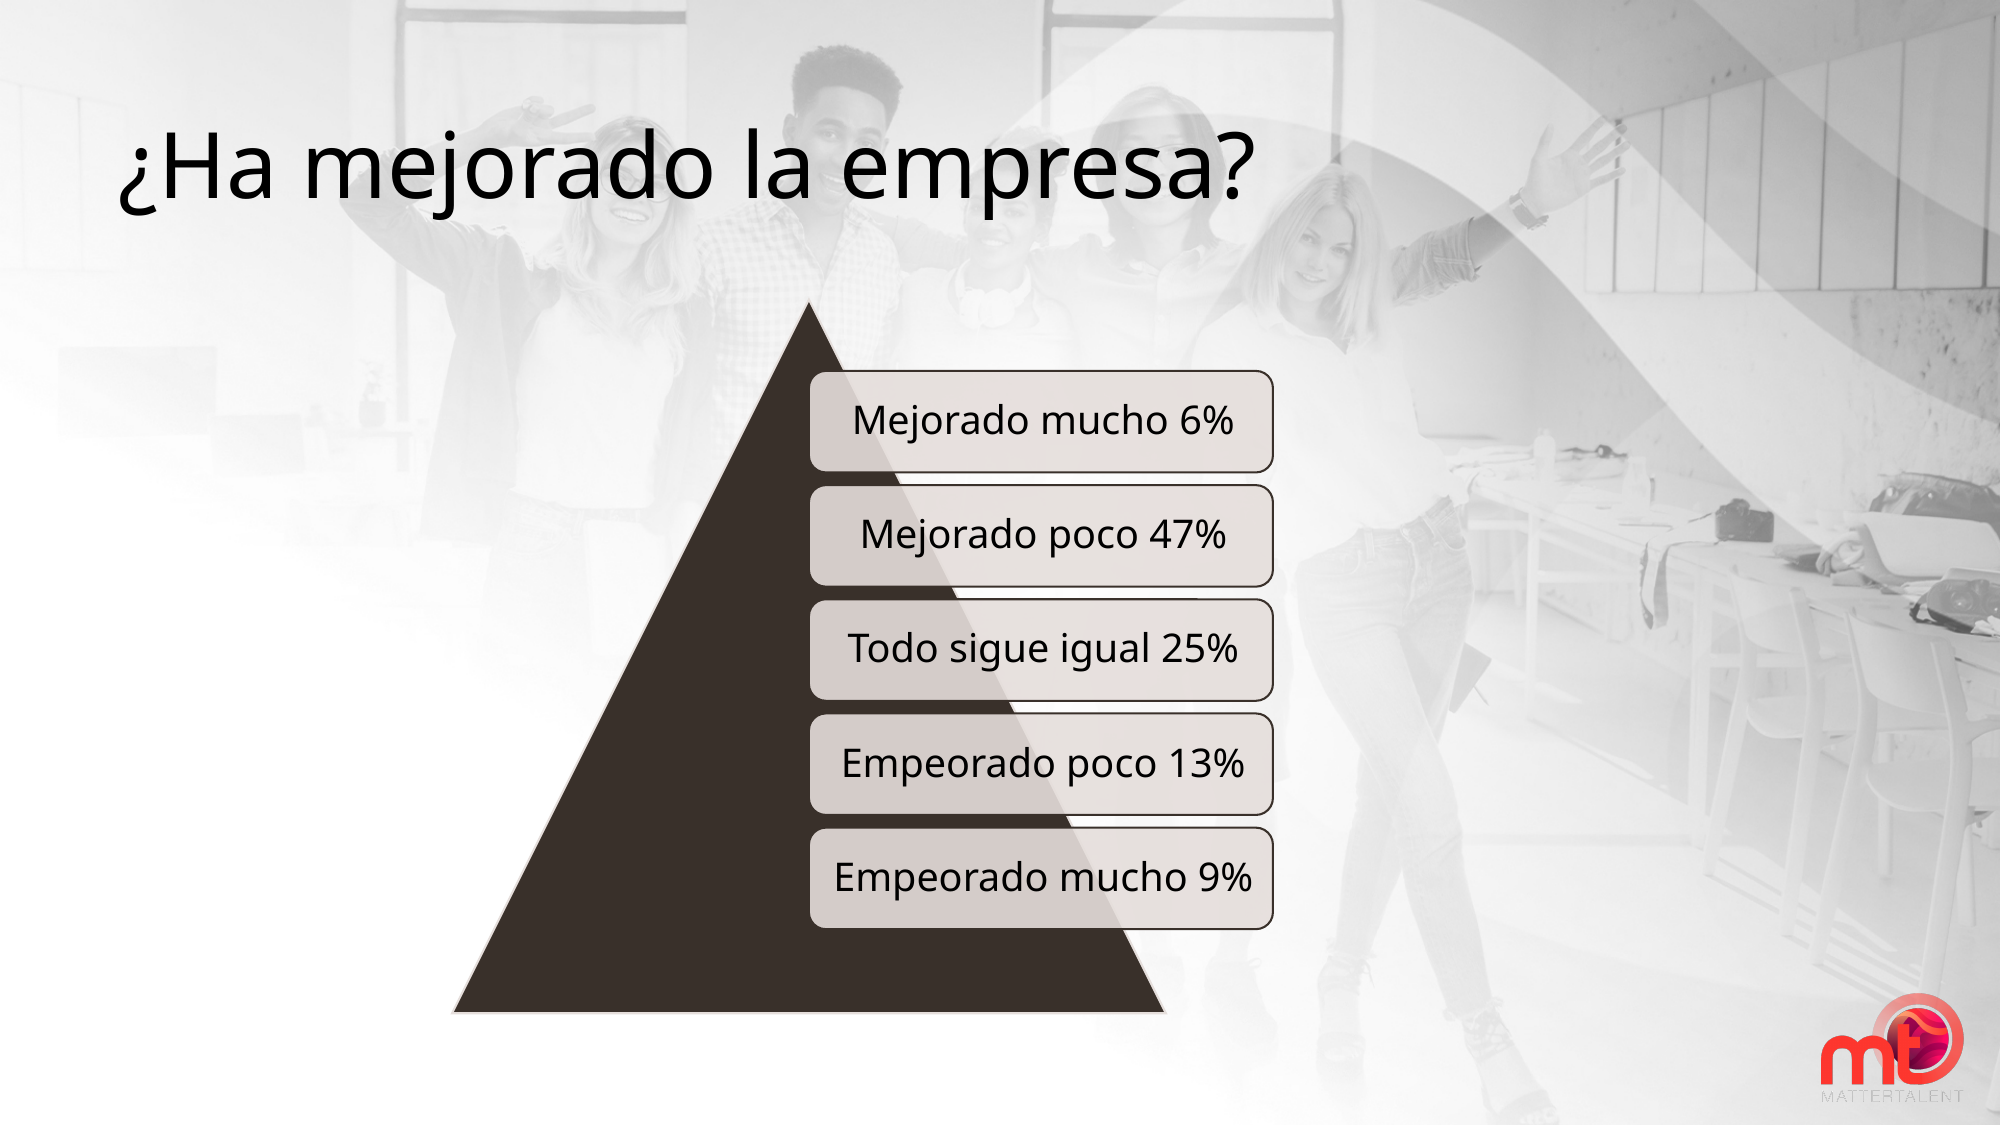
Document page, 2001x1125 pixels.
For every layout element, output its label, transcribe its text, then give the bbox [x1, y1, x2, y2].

picture [0, 0, 2000, 1125]
title ¿Ha mejorado la empresa? [103, 59, 1725, 278]
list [0, 299, 1725, 1014]
